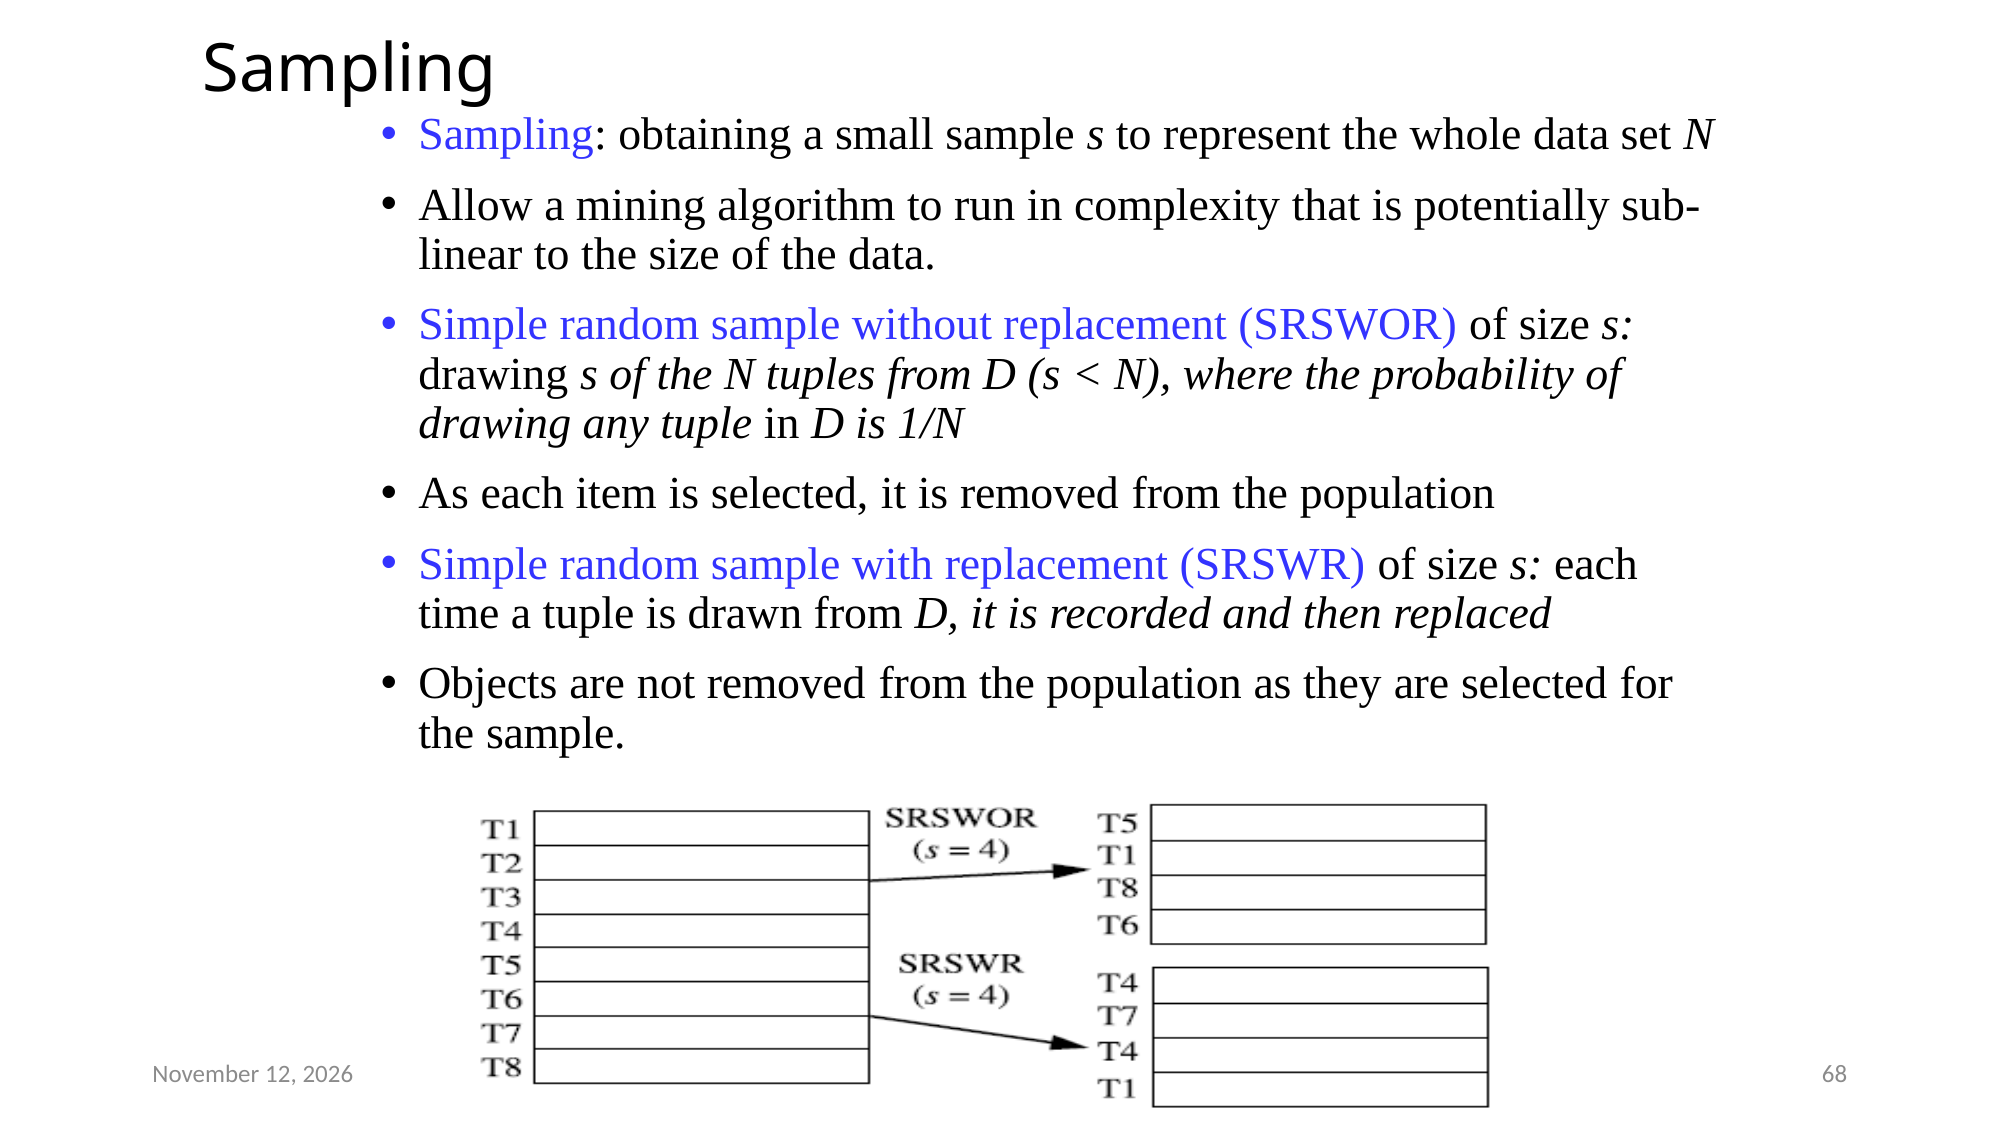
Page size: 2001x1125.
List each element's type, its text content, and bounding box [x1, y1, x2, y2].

title Sampling [187, 1, 1413, 139]
picture [437, 759, 1538, 1125]
slide_number 68 [1538, 1042, 1863, 1103]
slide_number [137, 1042, 437, 1103]
list Sampling: obtaining a small sample s to represent the whole data set N Allow a mining algorithm to run in complexity that is potentially sub-linear to the size of the data. Simple random sample without replacement (SRSWOR) of size s: drawing s of the N tuples from D (s < N), where the probability of drawing any tuple in D is 1/N As each item is selected, it is removed from the population Simple random sample with replacement (SRSWR) of size s: each time a tuple is drawn from D, it is recorded and then replaced Objects are not removed from the population as they are selected for the sample. [365, 102, 1741, 703]
